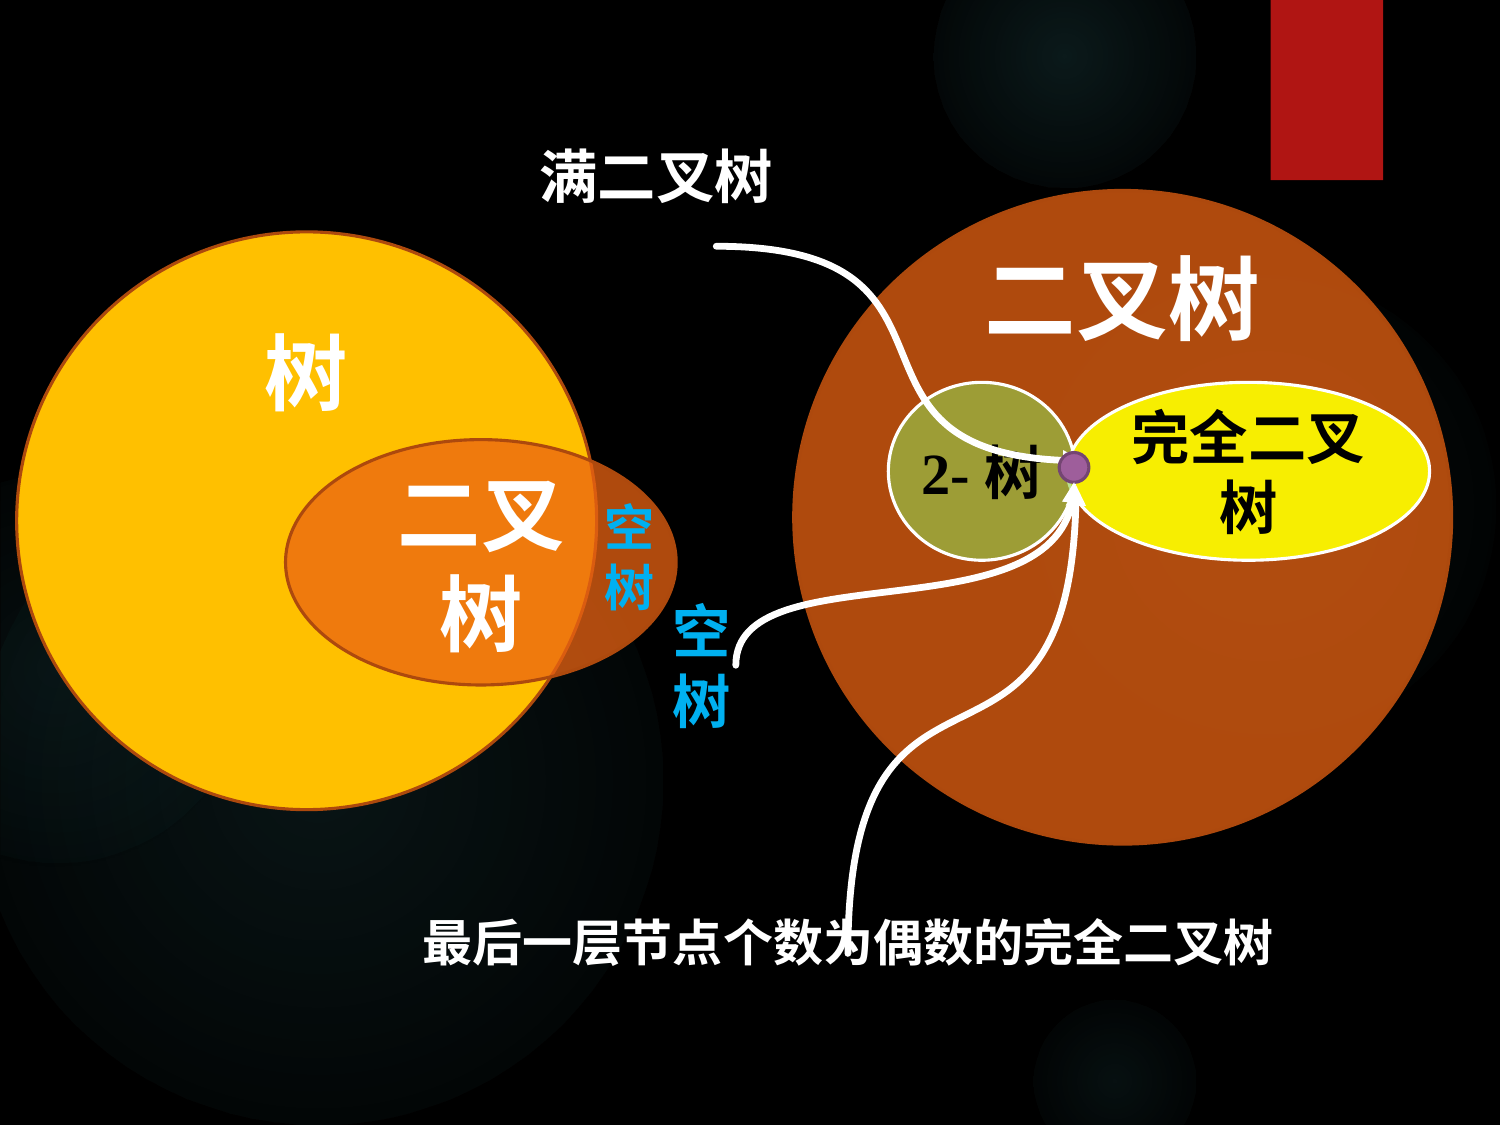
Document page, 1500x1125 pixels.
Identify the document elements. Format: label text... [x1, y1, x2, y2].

text_box 满二叉树 [525, 133, 825, 218]
text_box 完全二叉树 [1073, 380, 1432, 562]
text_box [16, 231, 745, 810]
text_box 最后一层节点个数为偶数的完全二叉树 [408, 903, 1288, 979]
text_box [792, 169, 1008, 450]
text_box 2-树 [1013, 385, 1075, 450]
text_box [657, 452, 1090, 745]
text_box 二叉树 [1013, 188, 1454, 837]
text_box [727, 604, 1197, 834]
